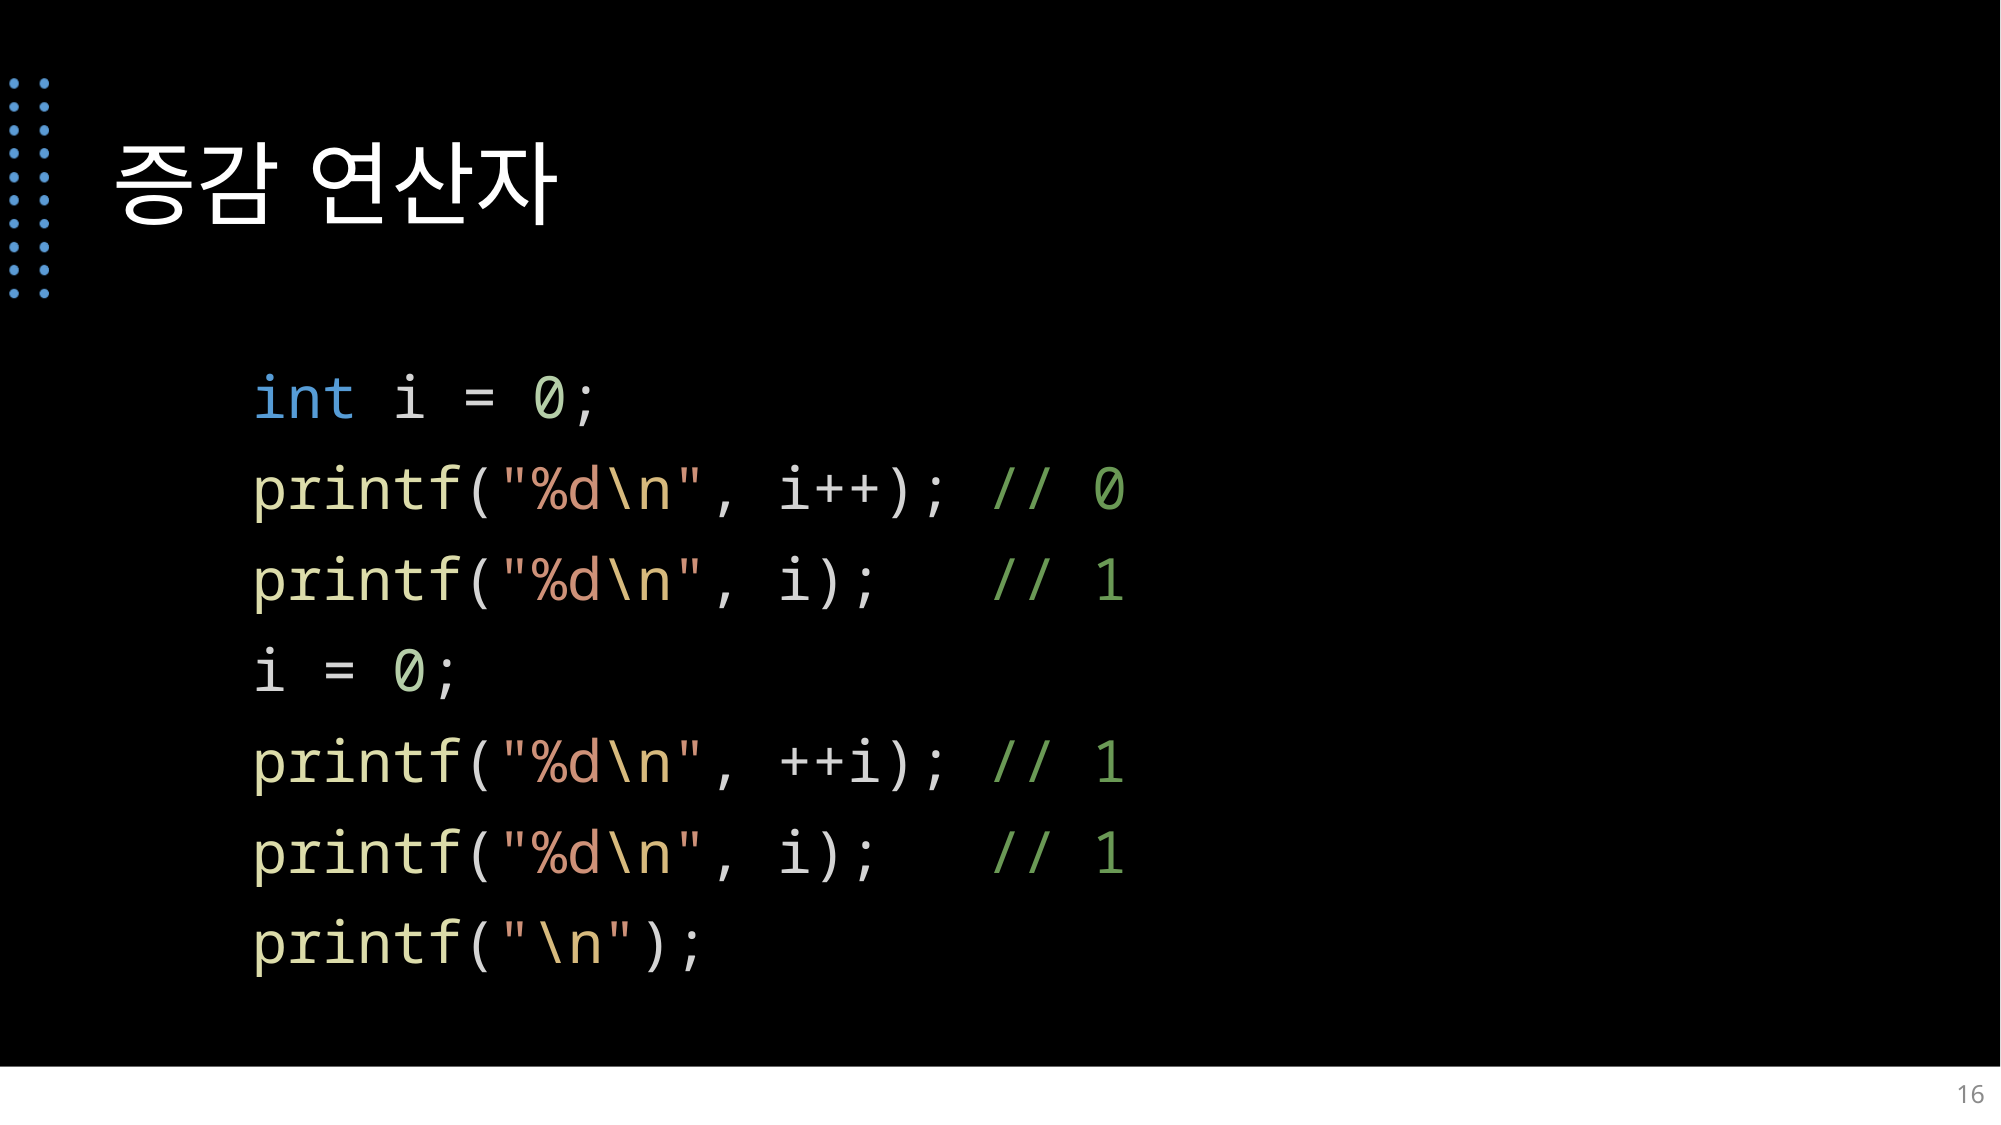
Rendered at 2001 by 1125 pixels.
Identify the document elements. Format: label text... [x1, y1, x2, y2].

list int i = 0; printf("%d\n", i++); // 0 printf("%d\n", i); // 1 i = 0; printf("%d\n", ++i); // 1 printf("%d\n", i); // 1 printf("\n"); [97, 353, 1903, 1020]
picture [0, 0, 2001, 1125]
title 증감 연산자 [97, 55, 1902, 322]
slide_number 16 [1550, 1065, 2000, 1125]
